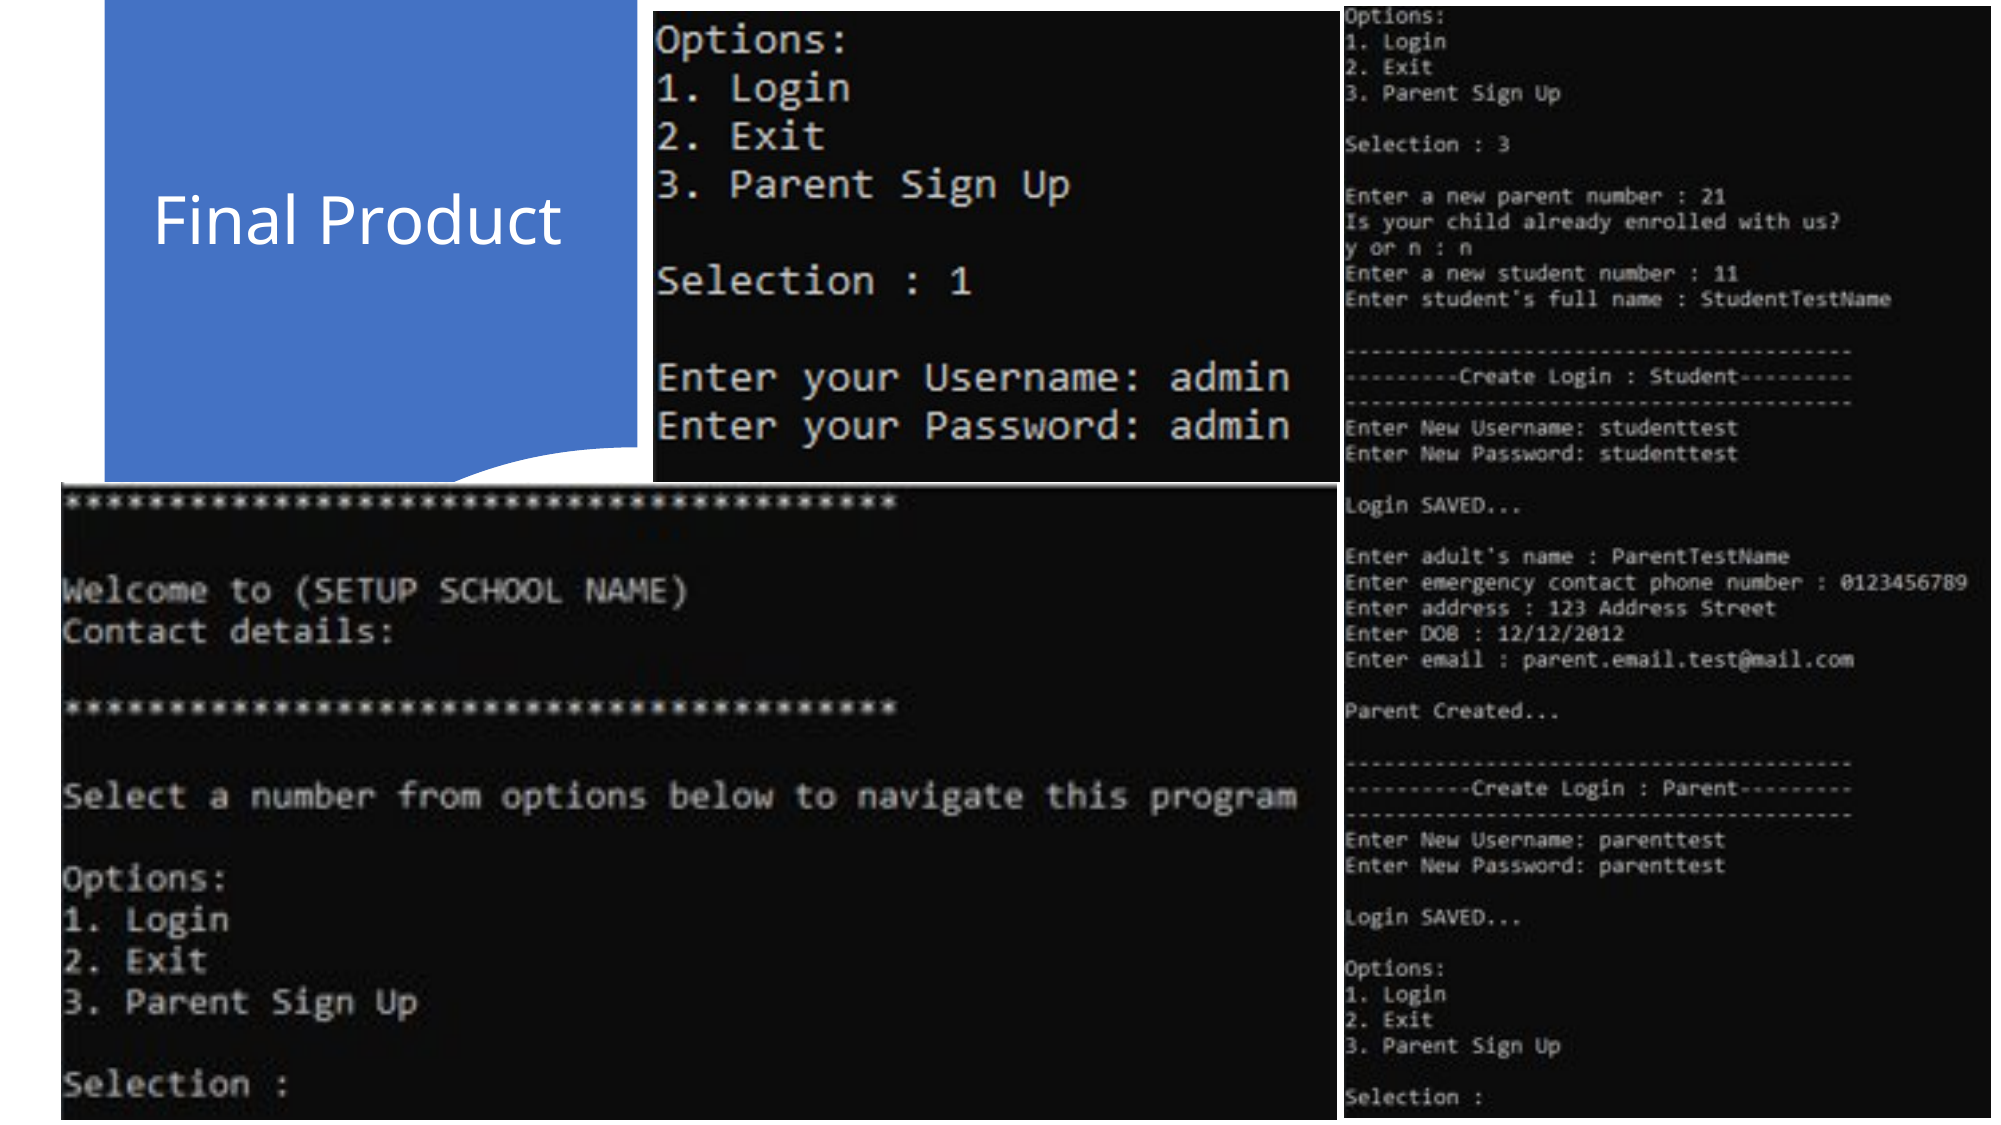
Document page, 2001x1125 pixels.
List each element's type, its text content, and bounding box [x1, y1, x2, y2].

picture [61, 11, 1340, 1120]
text_box [103, 0, 639, 482]
picture [1344, 6, 1991, 1118]
title Final Product [137, 28, 604, 417]
